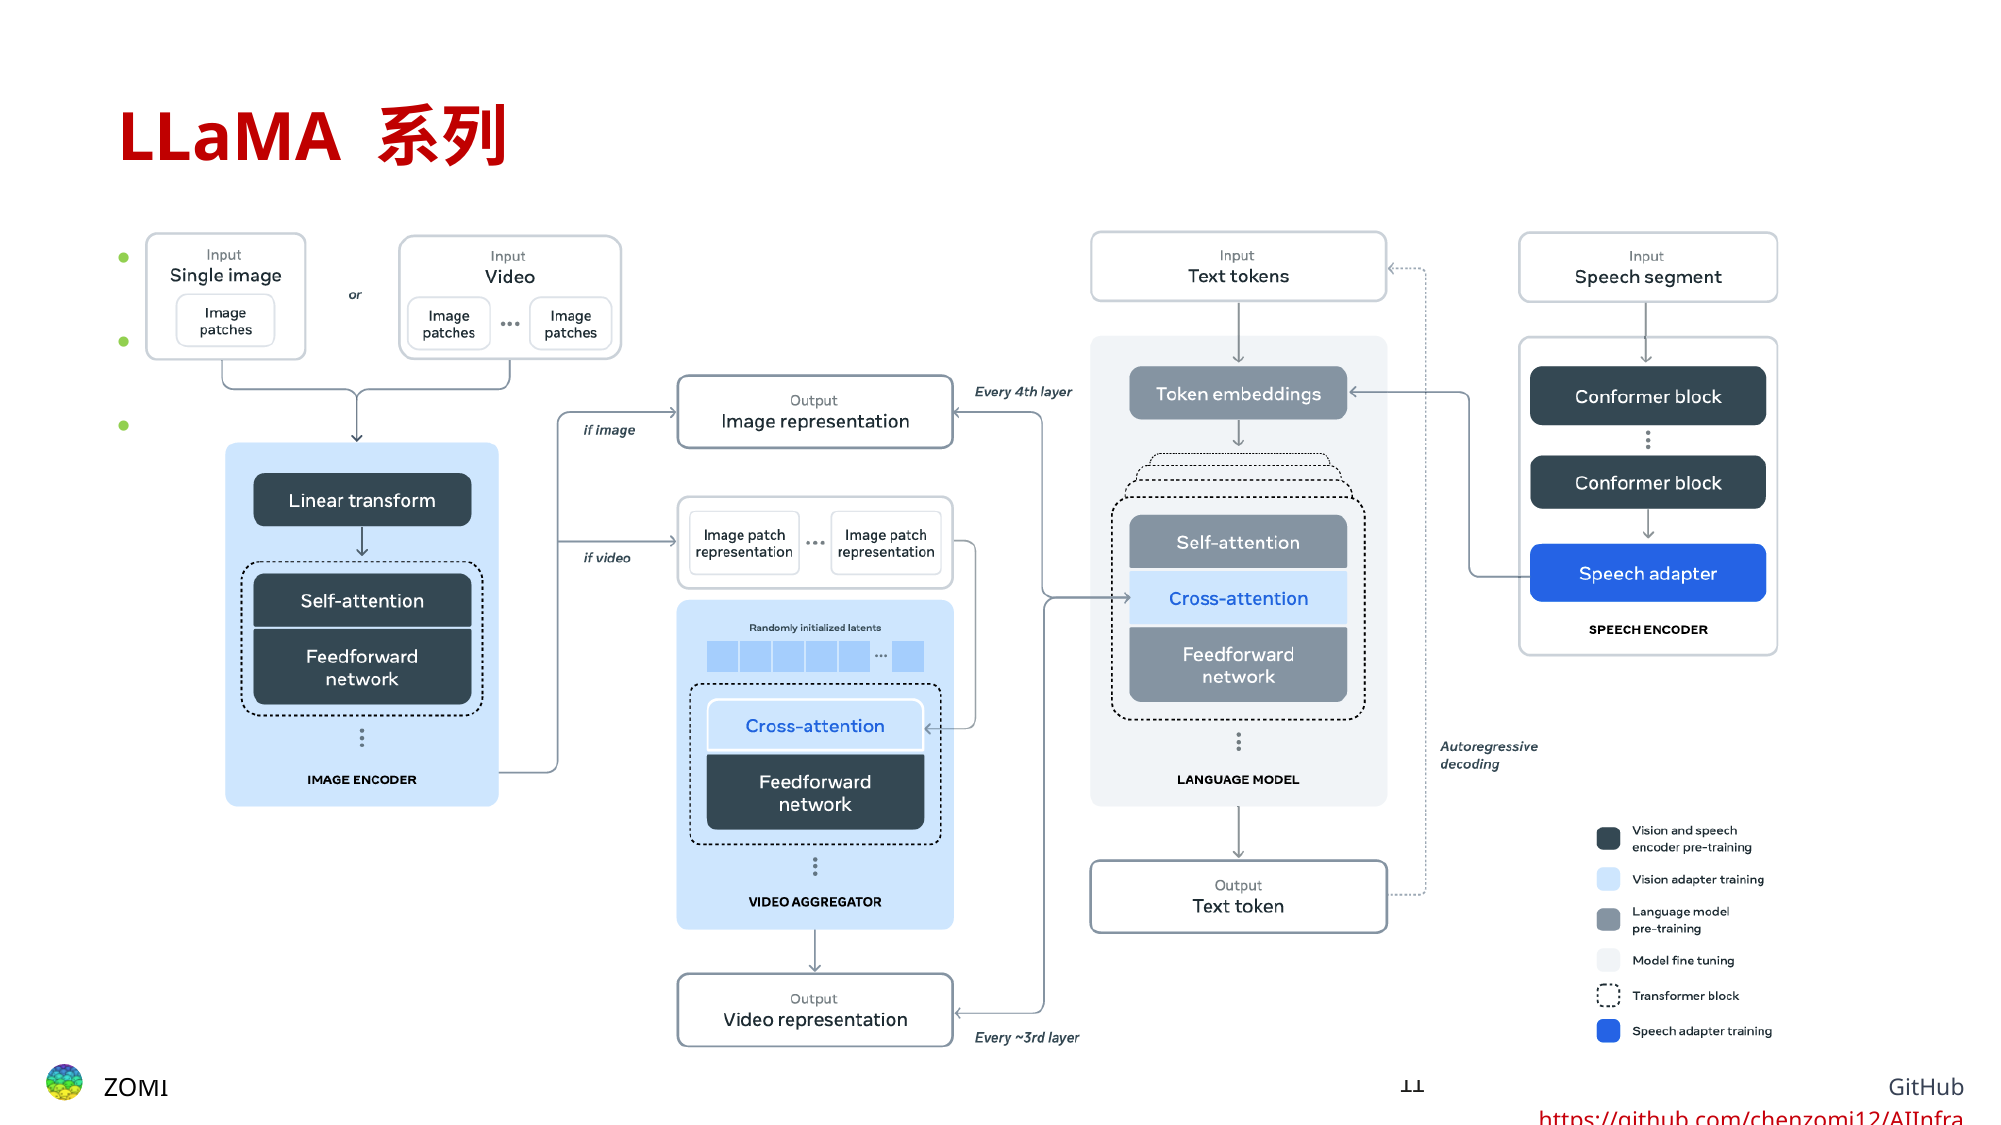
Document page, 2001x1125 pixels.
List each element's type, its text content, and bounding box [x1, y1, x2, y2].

title LLaMA 系列 [102, 85, 1901, 183]
picture [47, 1065, 82, 1100]
picture [139, 227, 1811, 1080]
list 预训练​​：利用海量无标注数据学习语言规律，实现自回归任务 ​​监督微调（SFT）​​：通过标注好的数据优化任务性能，例如对话场景的意图对齐 ​​基于人类反馈的强化学习（RLHF）​​：通过人类评分优化输出，减少偏见内容，提升安全性 [102, 204, 1901, 1043]
